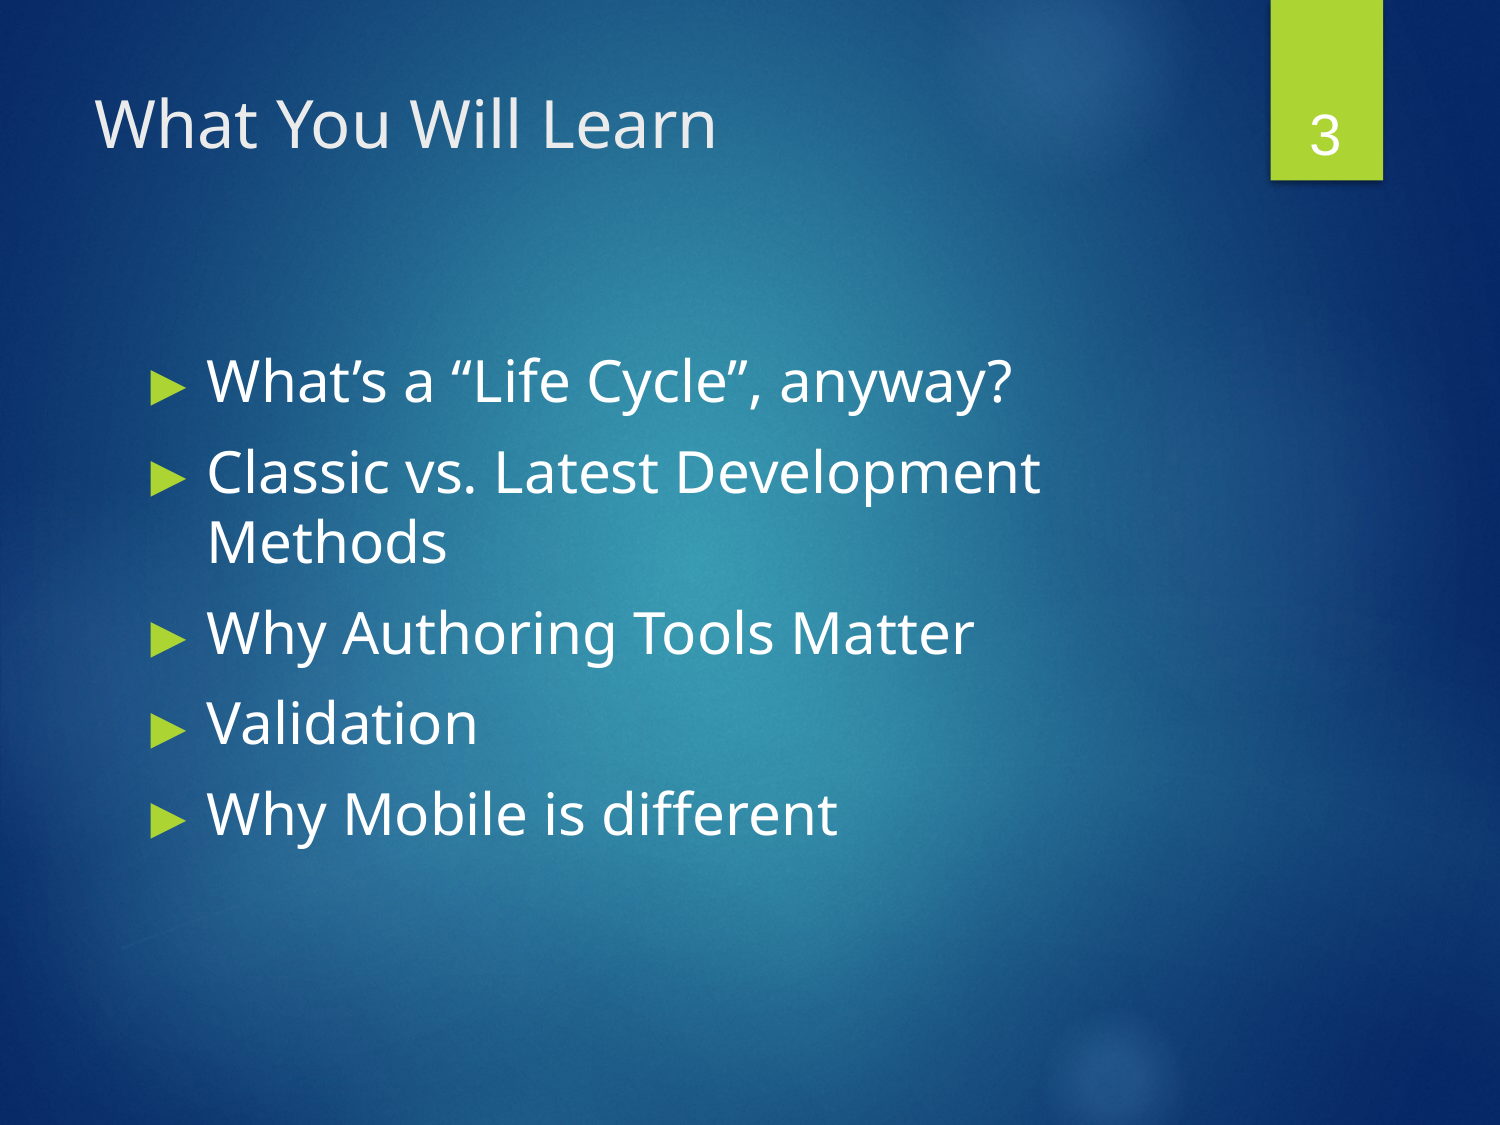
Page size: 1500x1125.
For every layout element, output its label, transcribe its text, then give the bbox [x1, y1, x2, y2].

list What’s a “Life Cycle”, anyway? Classic vs. Latest Development Methods Why Authoring Tools Matter Validation Why Mobile is different [135, 336, 1237, 1025]
title What You Will Learn [79, 74, 1237, 304]
slide_number ‹#› [1273, 48, 1377, 175]
picture [0, 0, 1500, 1125]
